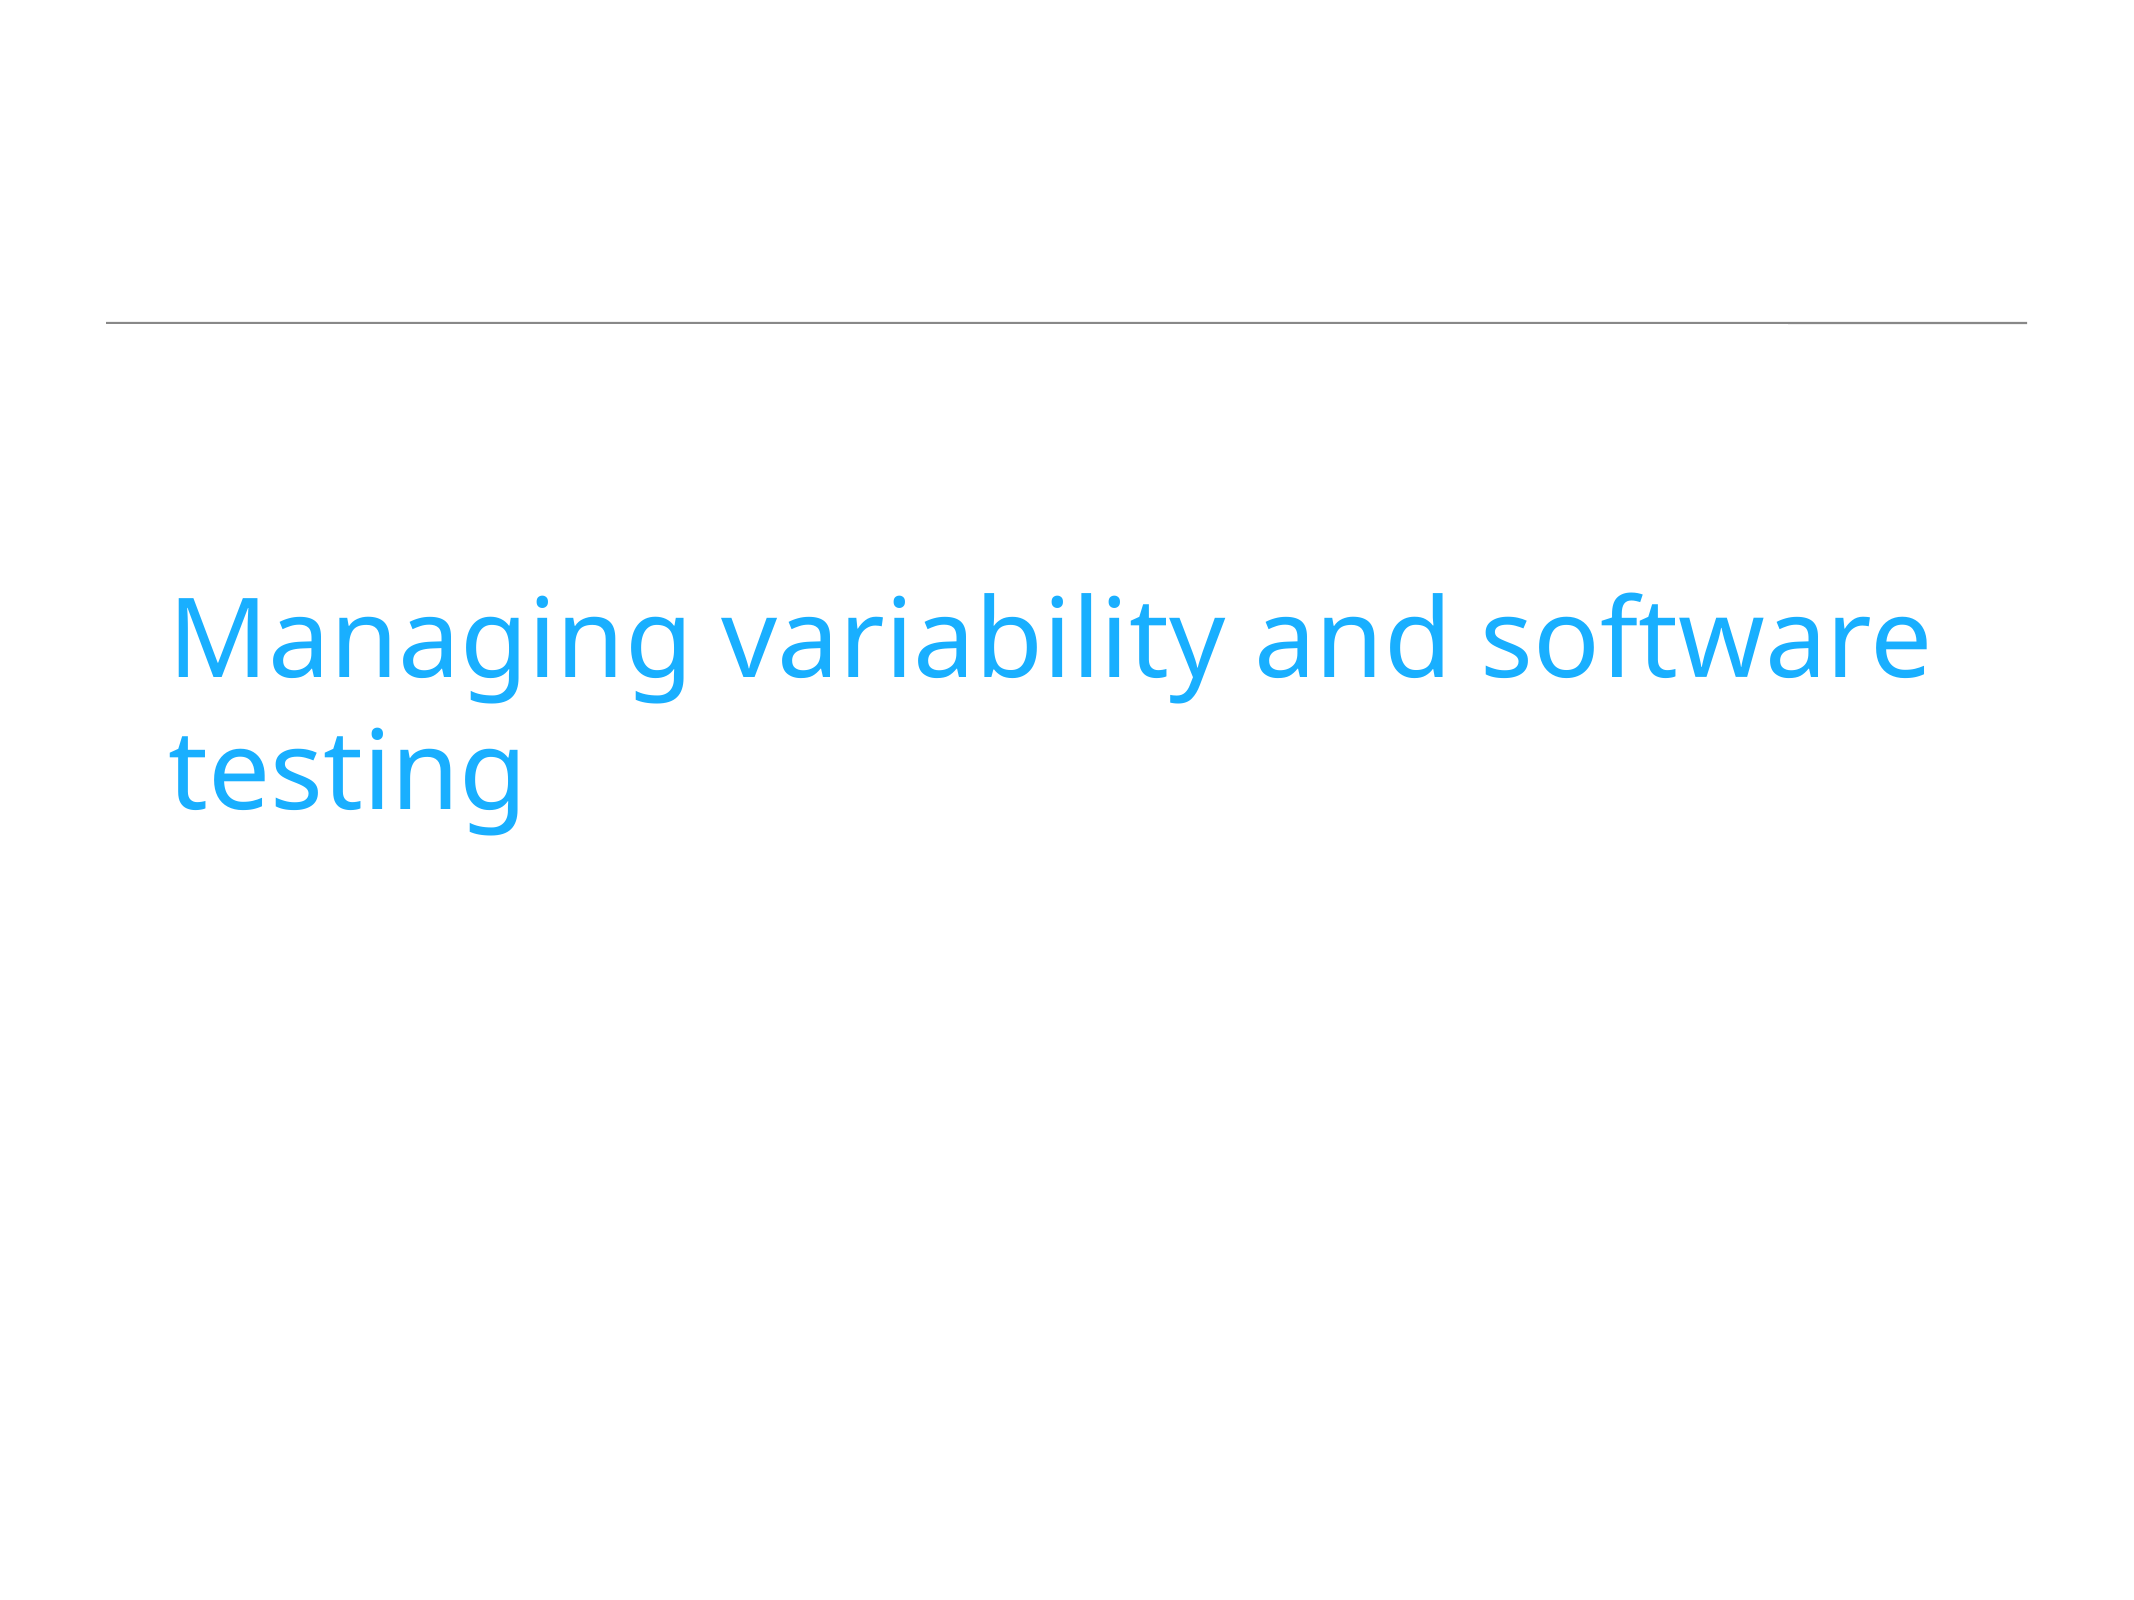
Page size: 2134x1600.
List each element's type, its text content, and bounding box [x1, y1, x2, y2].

title Managing variability and software testing [159, 497, 1974, 841]
